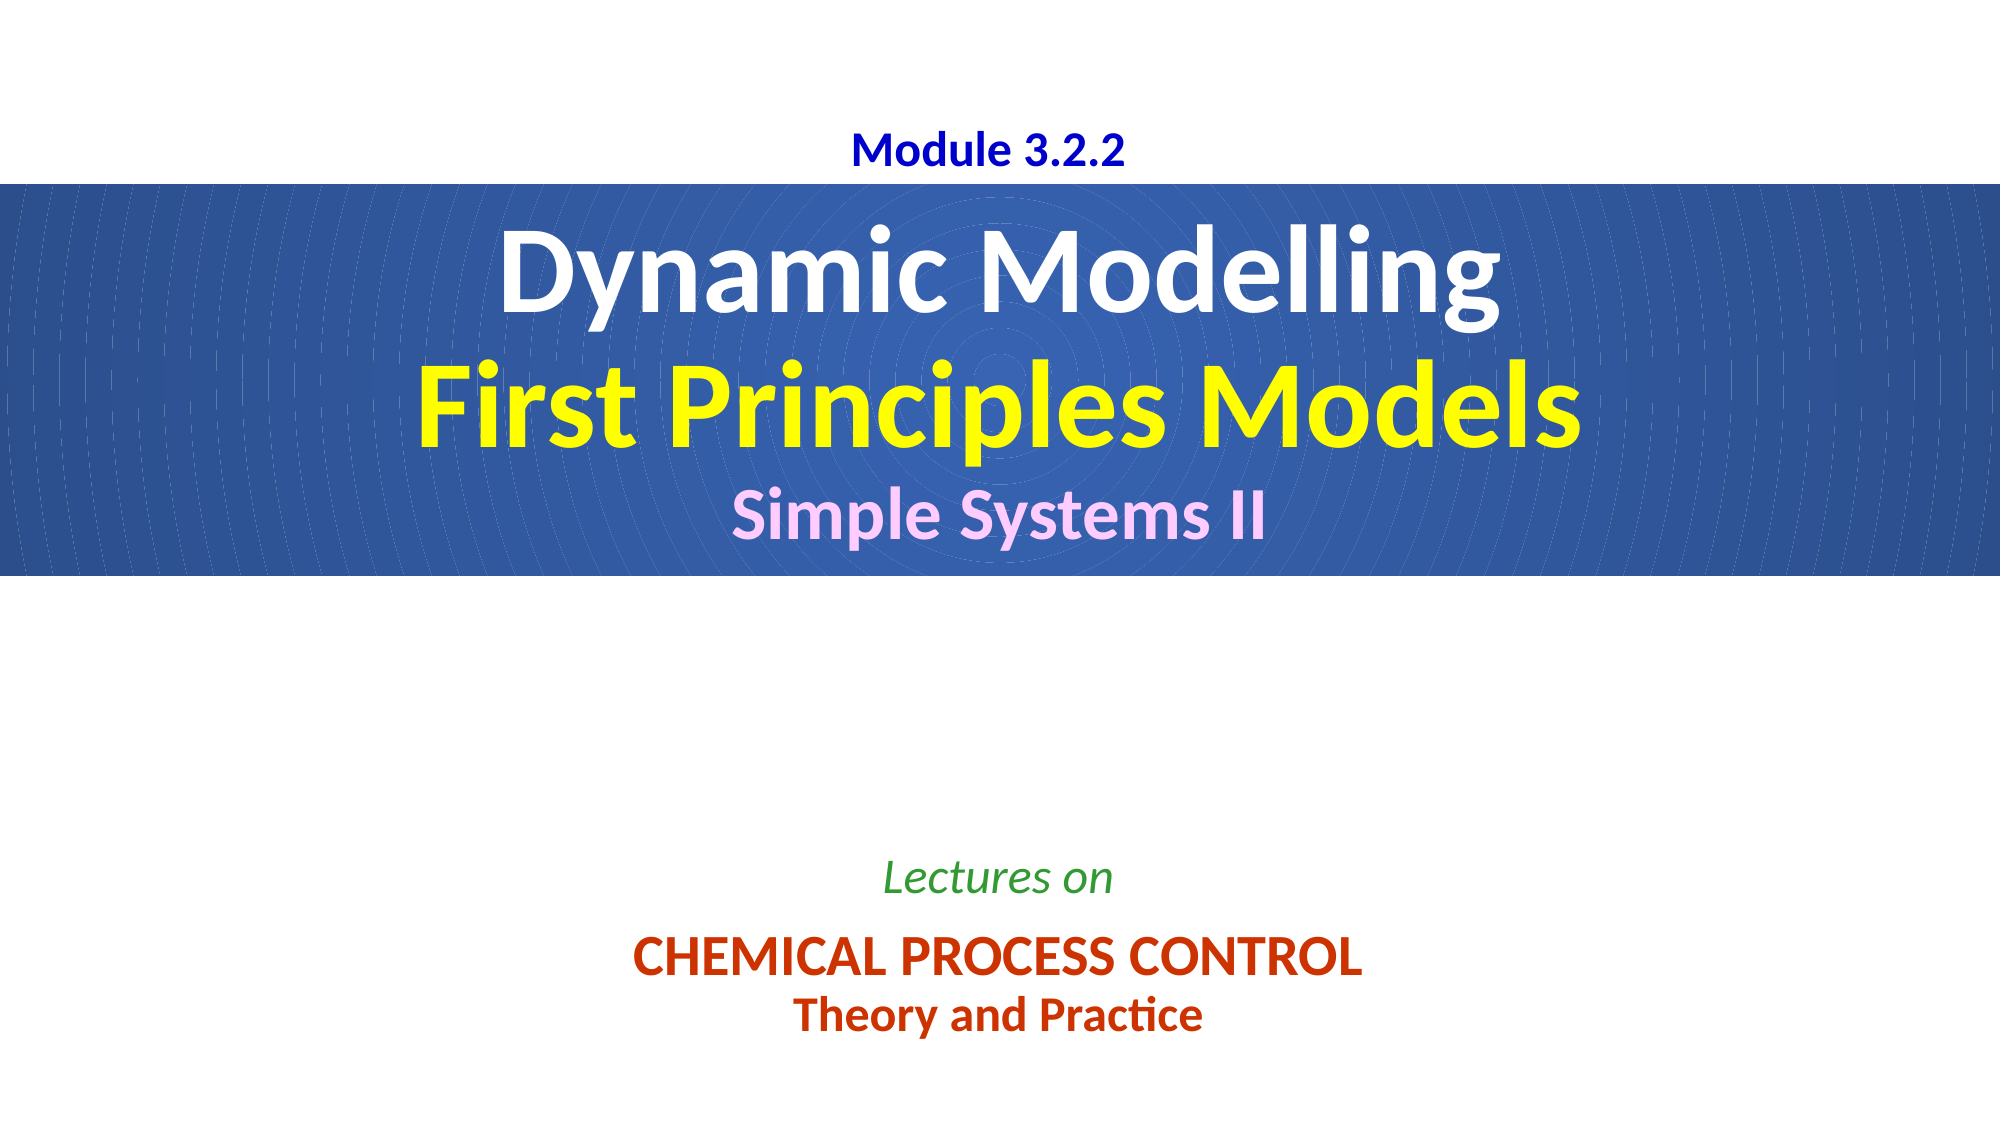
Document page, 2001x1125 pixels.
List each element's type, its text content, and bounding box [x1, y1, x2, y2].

subtitle Lectures on CHEMICAL PROCESS CONTROL Theory and Practice [248, 843, 1749, 1068]
text_box Module 3.2.2 [835, 108, 1141, 184]
title Dynamic Modelling First Principles Models Simple Systems II [0, 184, 2000, 576]
